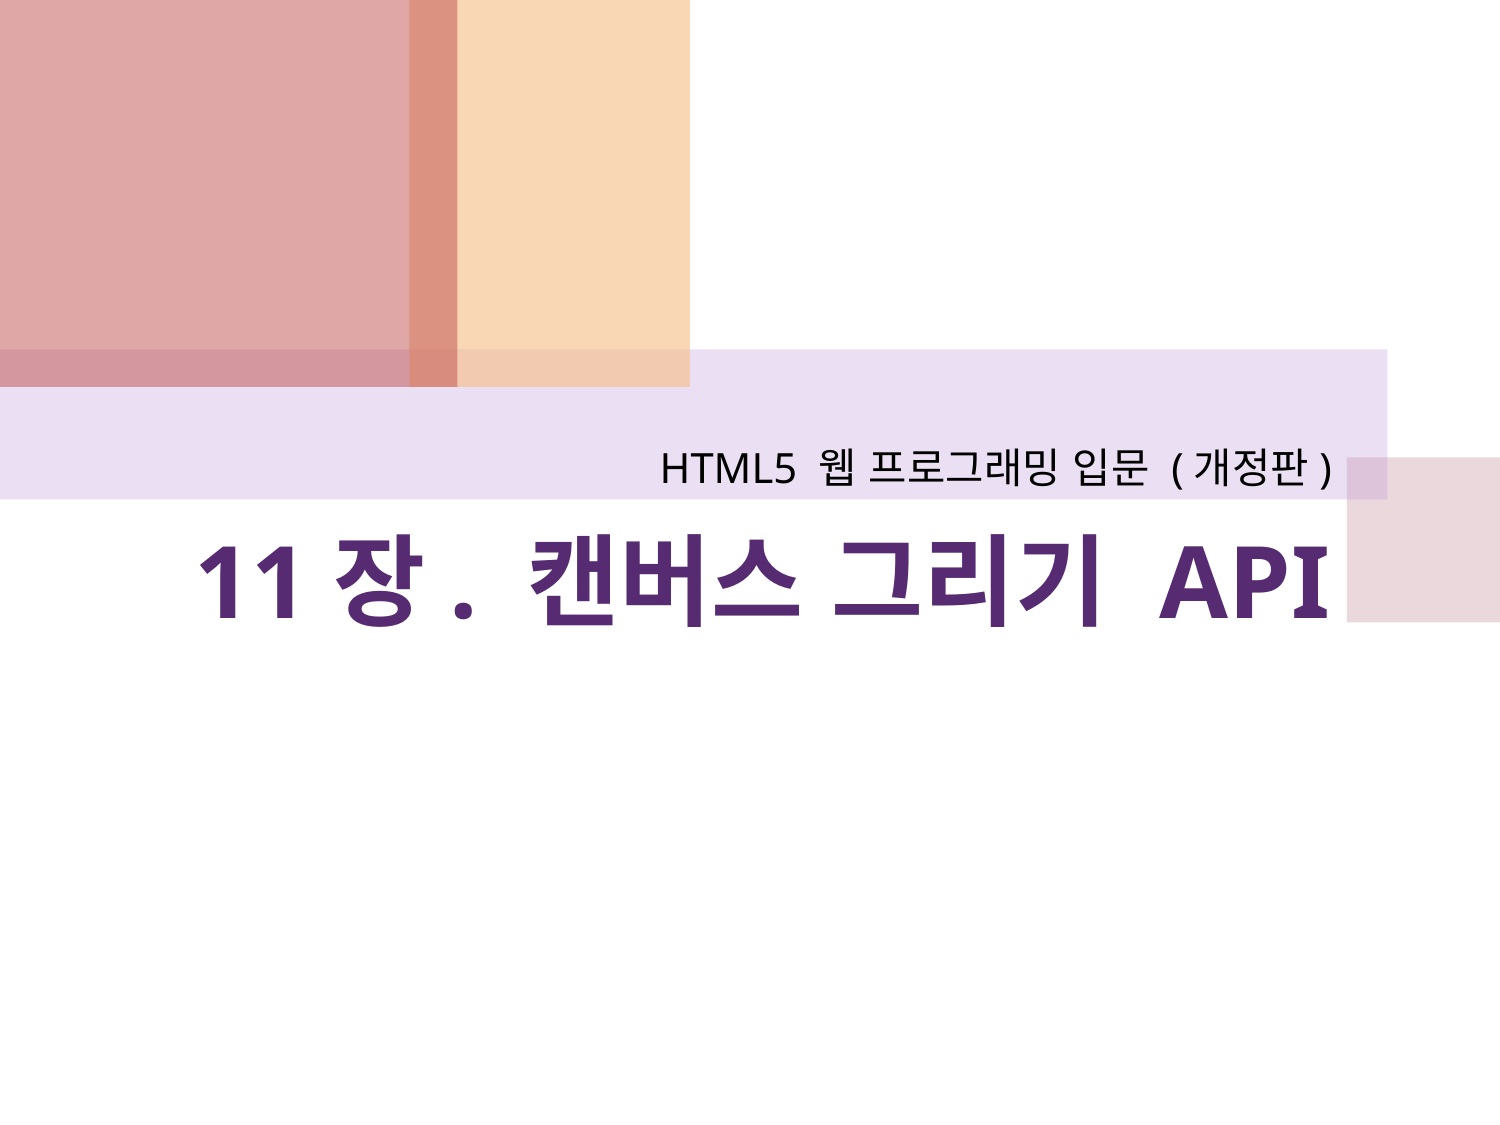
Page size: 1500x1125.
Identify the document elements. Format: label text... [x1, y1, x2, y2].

title 11장. 캔버스 그리기 API [68, 511, 1346, 753]
subtitle HTML5 웹 프로그래밍 입문 (개정판) [0, 386, 1347, 500]
